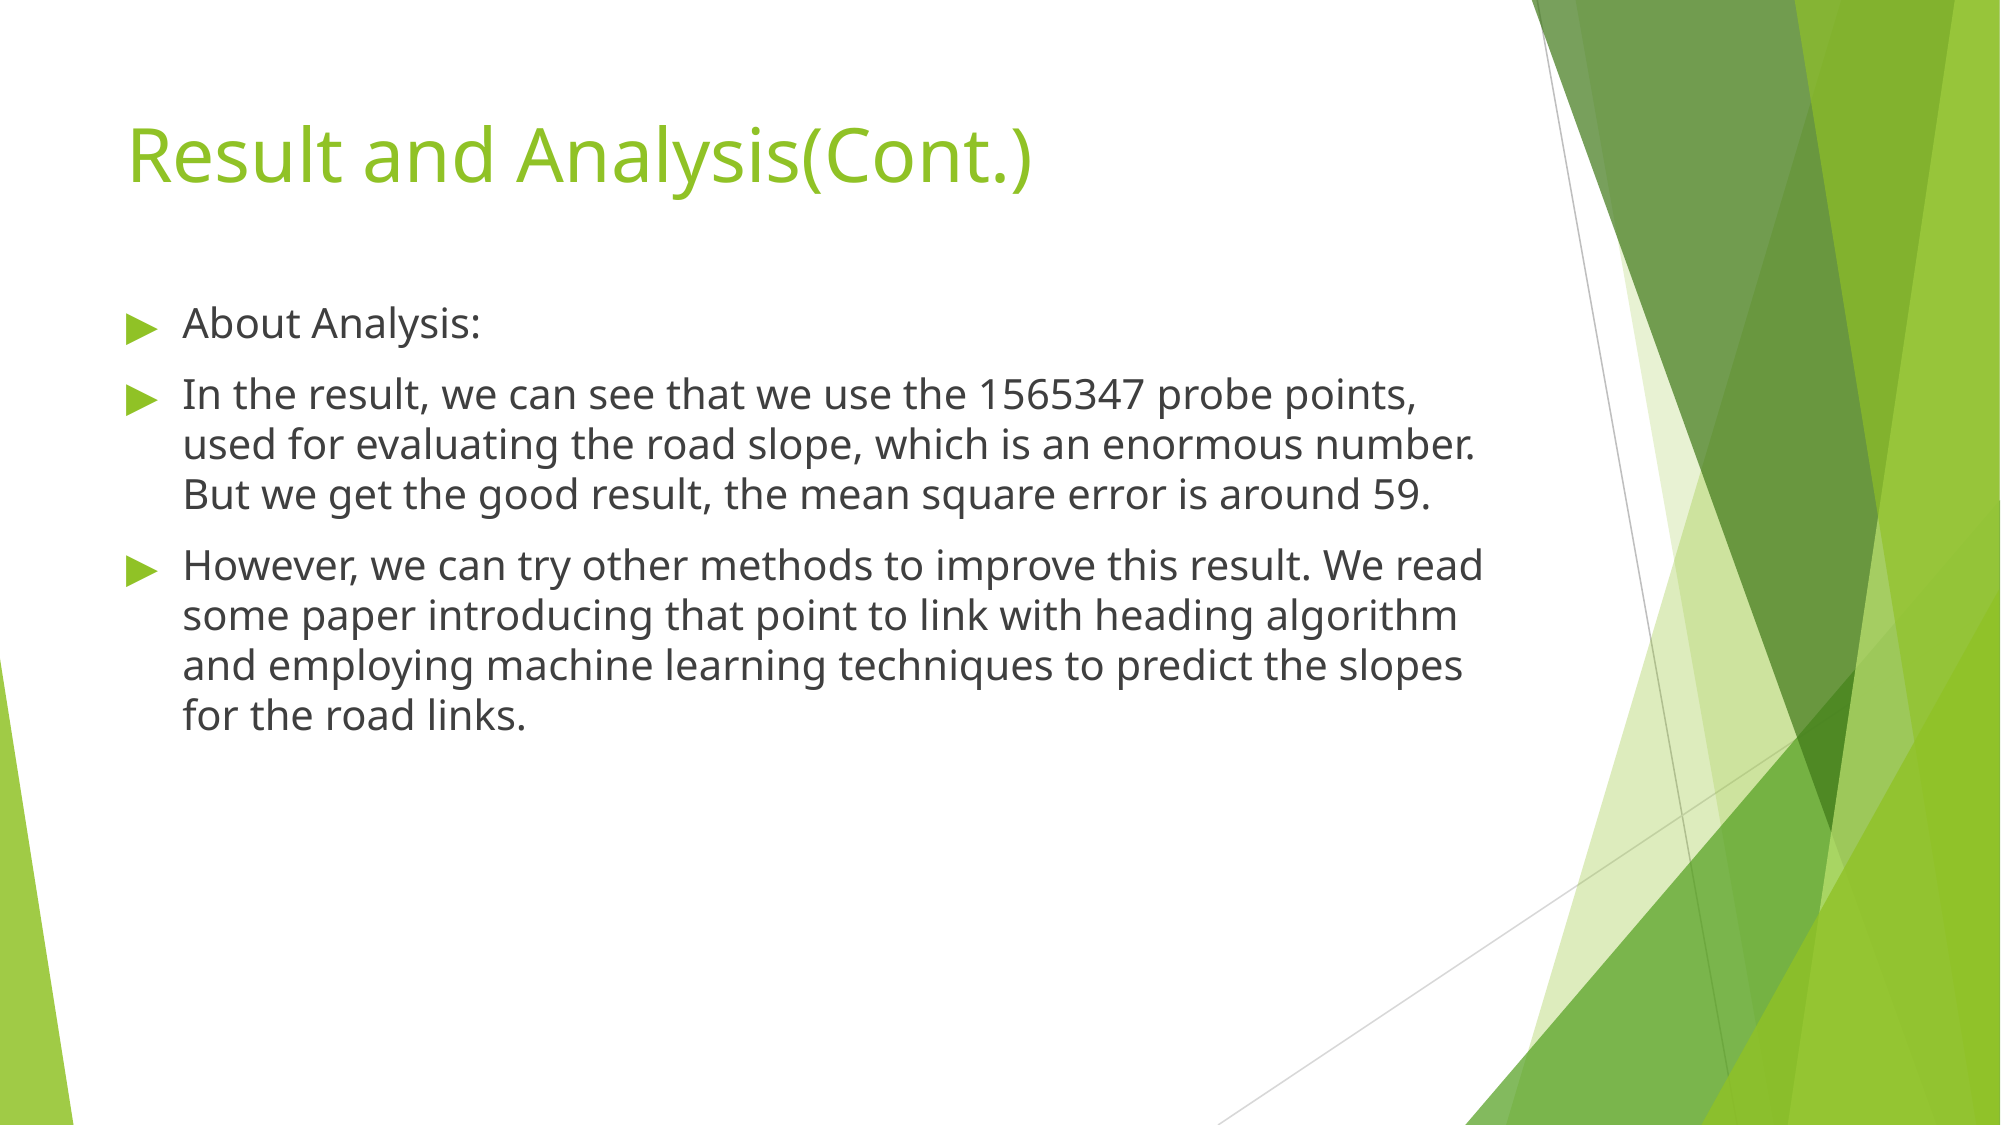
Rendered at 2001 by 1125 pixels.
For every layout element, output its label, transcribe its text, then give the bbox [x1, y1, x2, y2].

list About Analysis: In the result, we can see that we use the 1565347 probe points, used for evaluating the road slope, which is an enormous number. But we get the good result, the mean square error is around 59. However, we can try other methods to improve this result. We read some paper introducing that point to link with heading algorithm and employing machine learning techniques to predict the slopes for the road links. [111, 289, 1522, 887]
title Result and Analysis(Cont.) [111, 99, 1522, 239]
